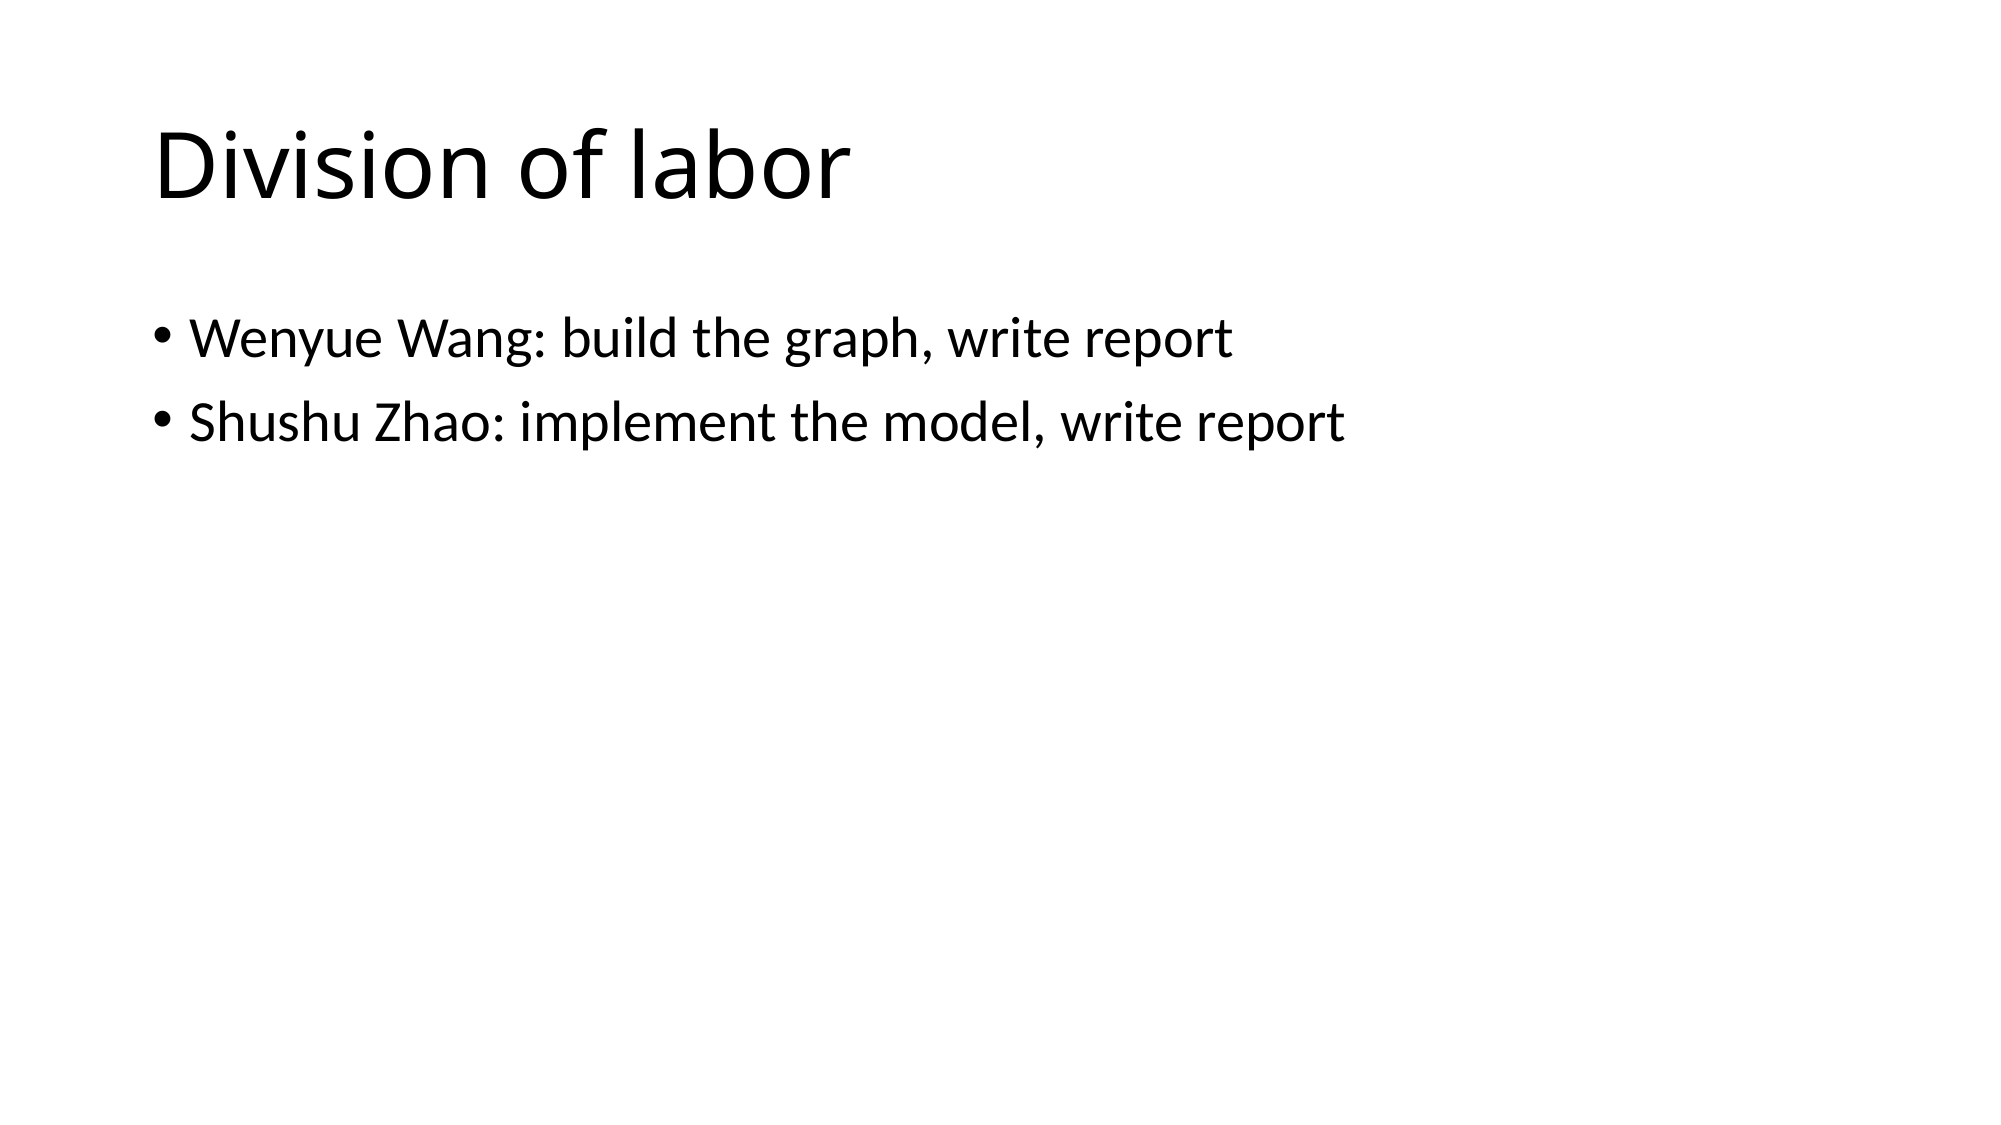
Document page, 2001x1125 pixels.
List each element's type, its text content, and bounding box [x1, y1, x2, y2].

list Wenyue Wang: build the graph, write report Shushu Zhao: implement the model, write report [137, 299, 1863, 1014]
title Division of labor [137, 59, 1863, 278]
